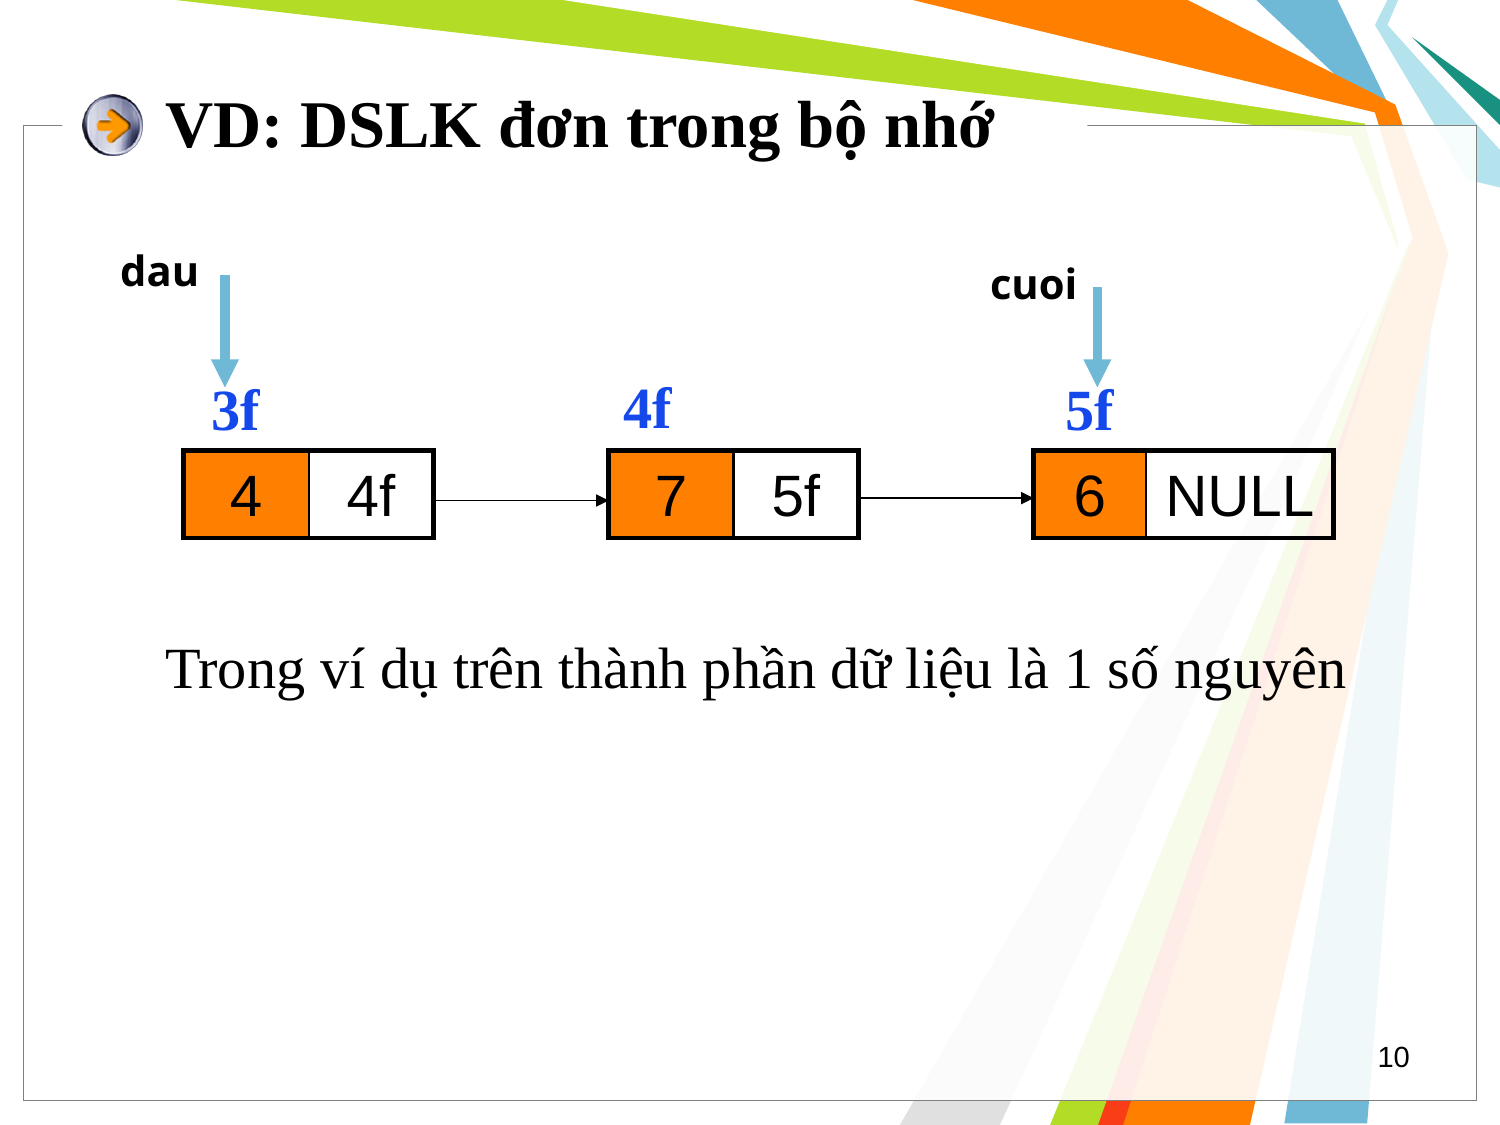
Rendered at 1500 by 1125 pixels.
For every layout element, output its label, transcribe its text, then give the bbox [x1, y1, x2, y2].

picture [82, 94, 143, 156]
slide_number 10 [1074, 1030, 1425, 1081]
text_box Trong ví dụ trên thành phần dữ liệu là 1 số nguyên [149, 623, 1381, 709]
title VD: DSLK đơn trong bộ nhớ [150, 62, 1184, 180]
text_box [104, 237, 1334, 539]
